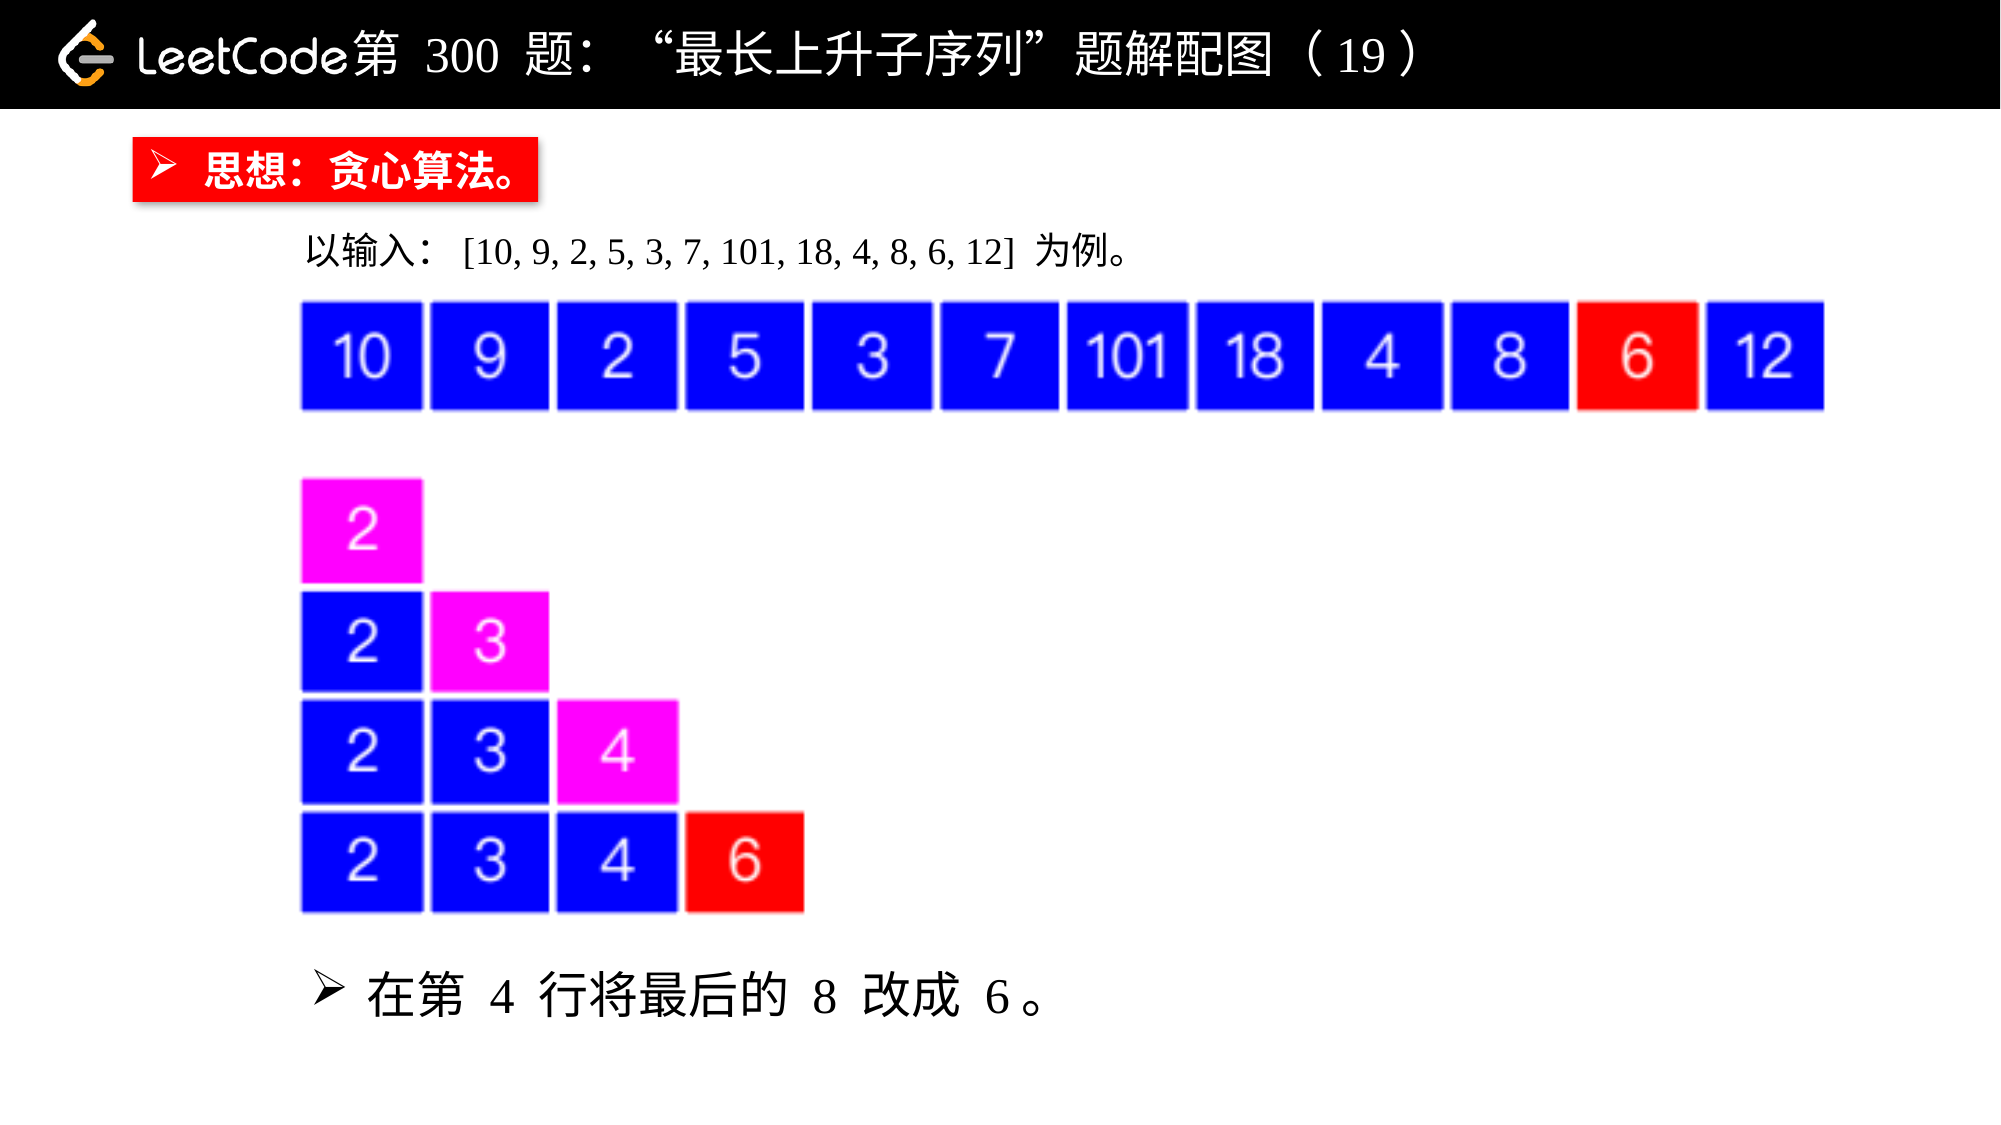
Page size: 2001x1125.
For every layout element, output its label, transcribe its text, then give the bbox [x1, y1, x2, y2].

text_box 在第 4 行将最后的 8 改成 6。 [304, 965, 1773, 1025]
picture [295, 472, 1831, 916]
picture [57, 14, 347, 100]
text_box 以输入：[10, 9, 2, 5, 3, 7, 101, 18, 4, 8, 6, 12] 为例。 [289, 219, 1162, 280]
text_box 思想：贪心算法。 [132, 137, 539, 202]
picture [295, 295, 1831, 414]
text_box 第 300 题：“最长上升子序列”题解配图（19） [336, 15, 1463, 90]
